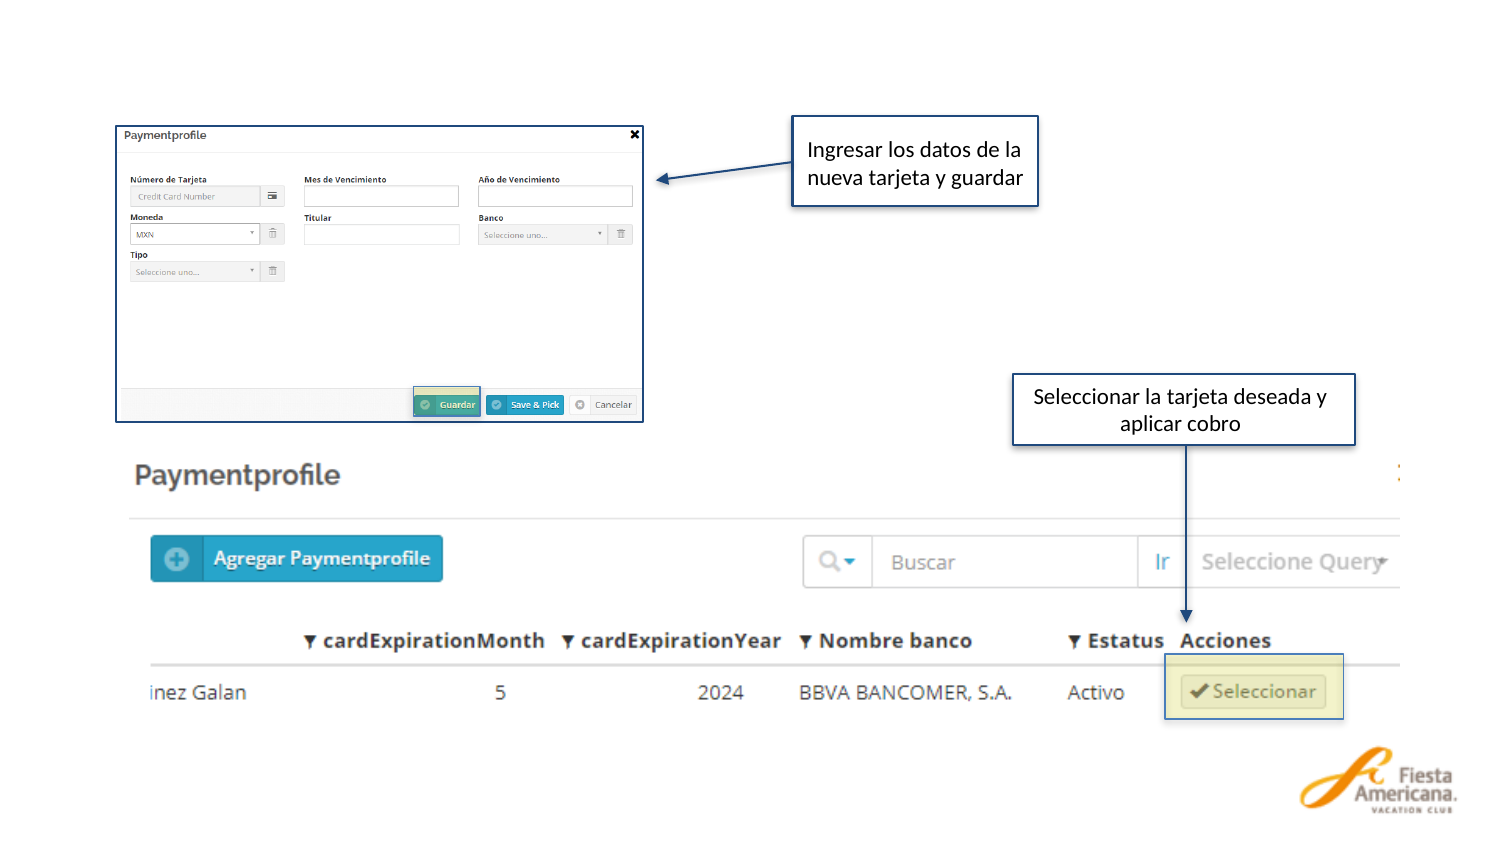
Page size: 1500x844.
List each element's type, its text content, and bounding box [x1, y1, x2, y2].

text_box Seleccionar la tarjeta deseada y aplicar cobro [1012, 373, 1349, 444]
text_box [792, 115, 1038, 127]
picture [129, 456, 1472, 832]
text_box [1187, 373, 1356, 445]
text_box Ingresar los datos de la nueva tarjeta y guardar [792, 127, 1059, 197]
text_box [655, 162, 793, 181]
text_box [792, 197, 1038, 206]
picture [116, 126, 643, 422]
